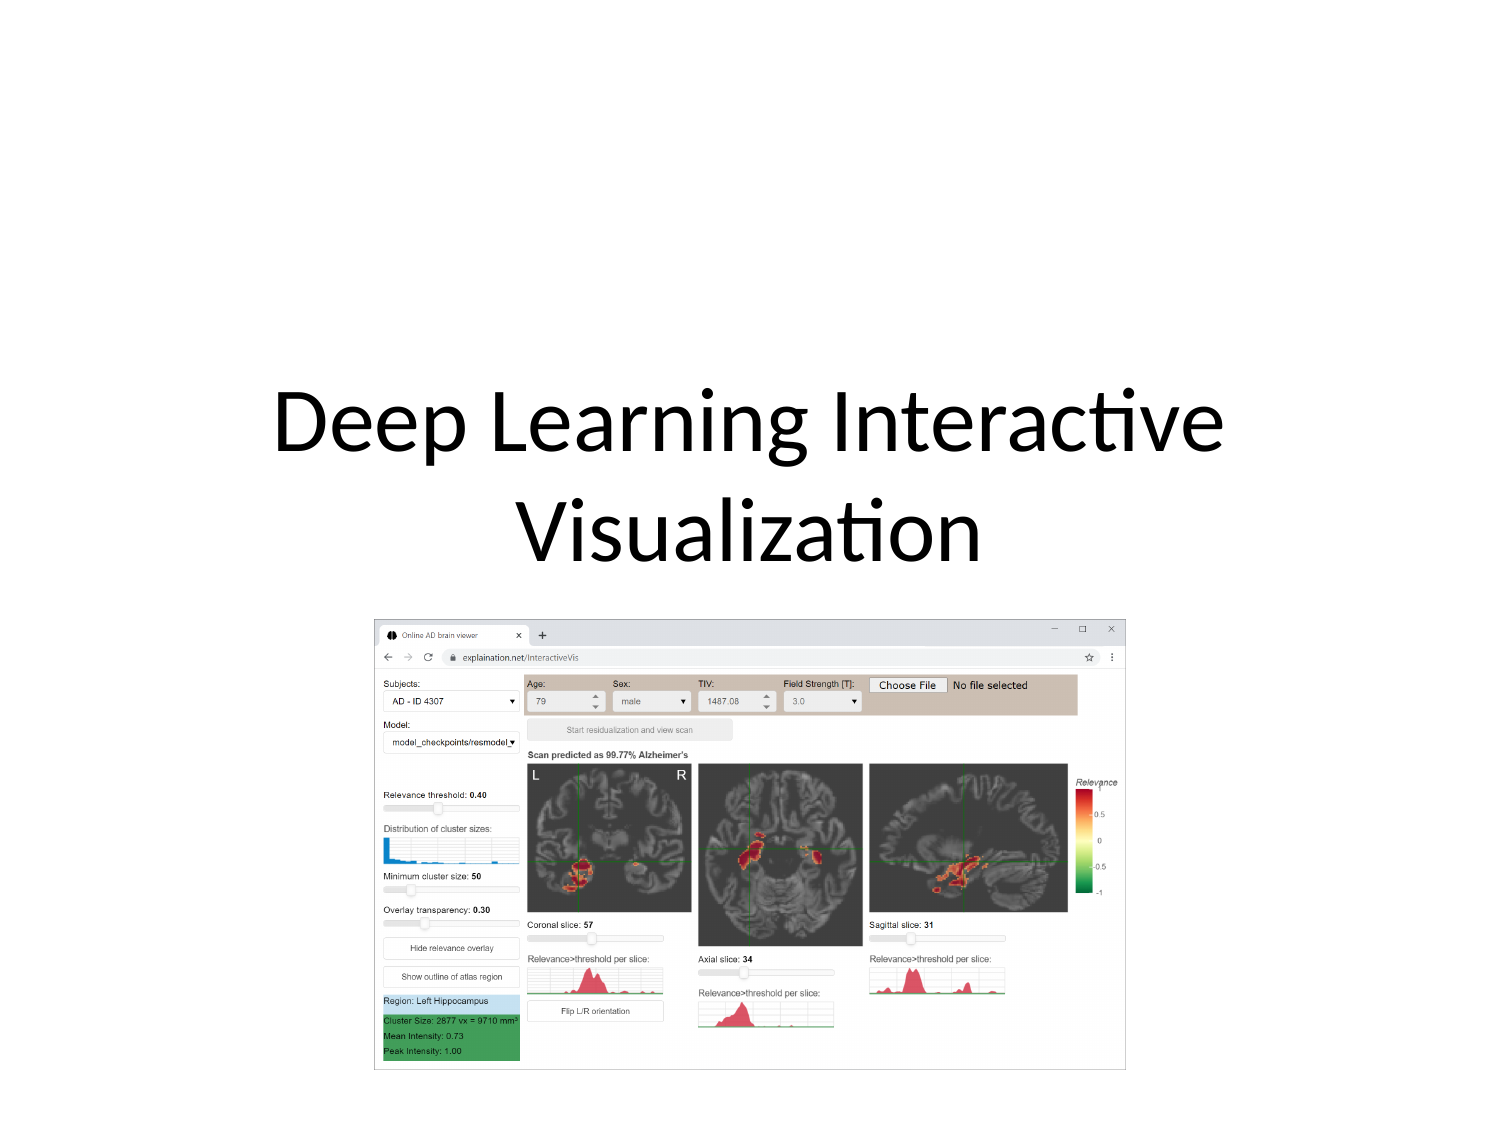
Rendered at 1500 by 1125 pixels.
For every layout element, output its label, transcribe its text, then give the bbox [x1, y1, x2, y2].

title Deep Learning Interactive Visualization [112, 349, 1388, 591]
picture [374, 619, 1126, 1070]
